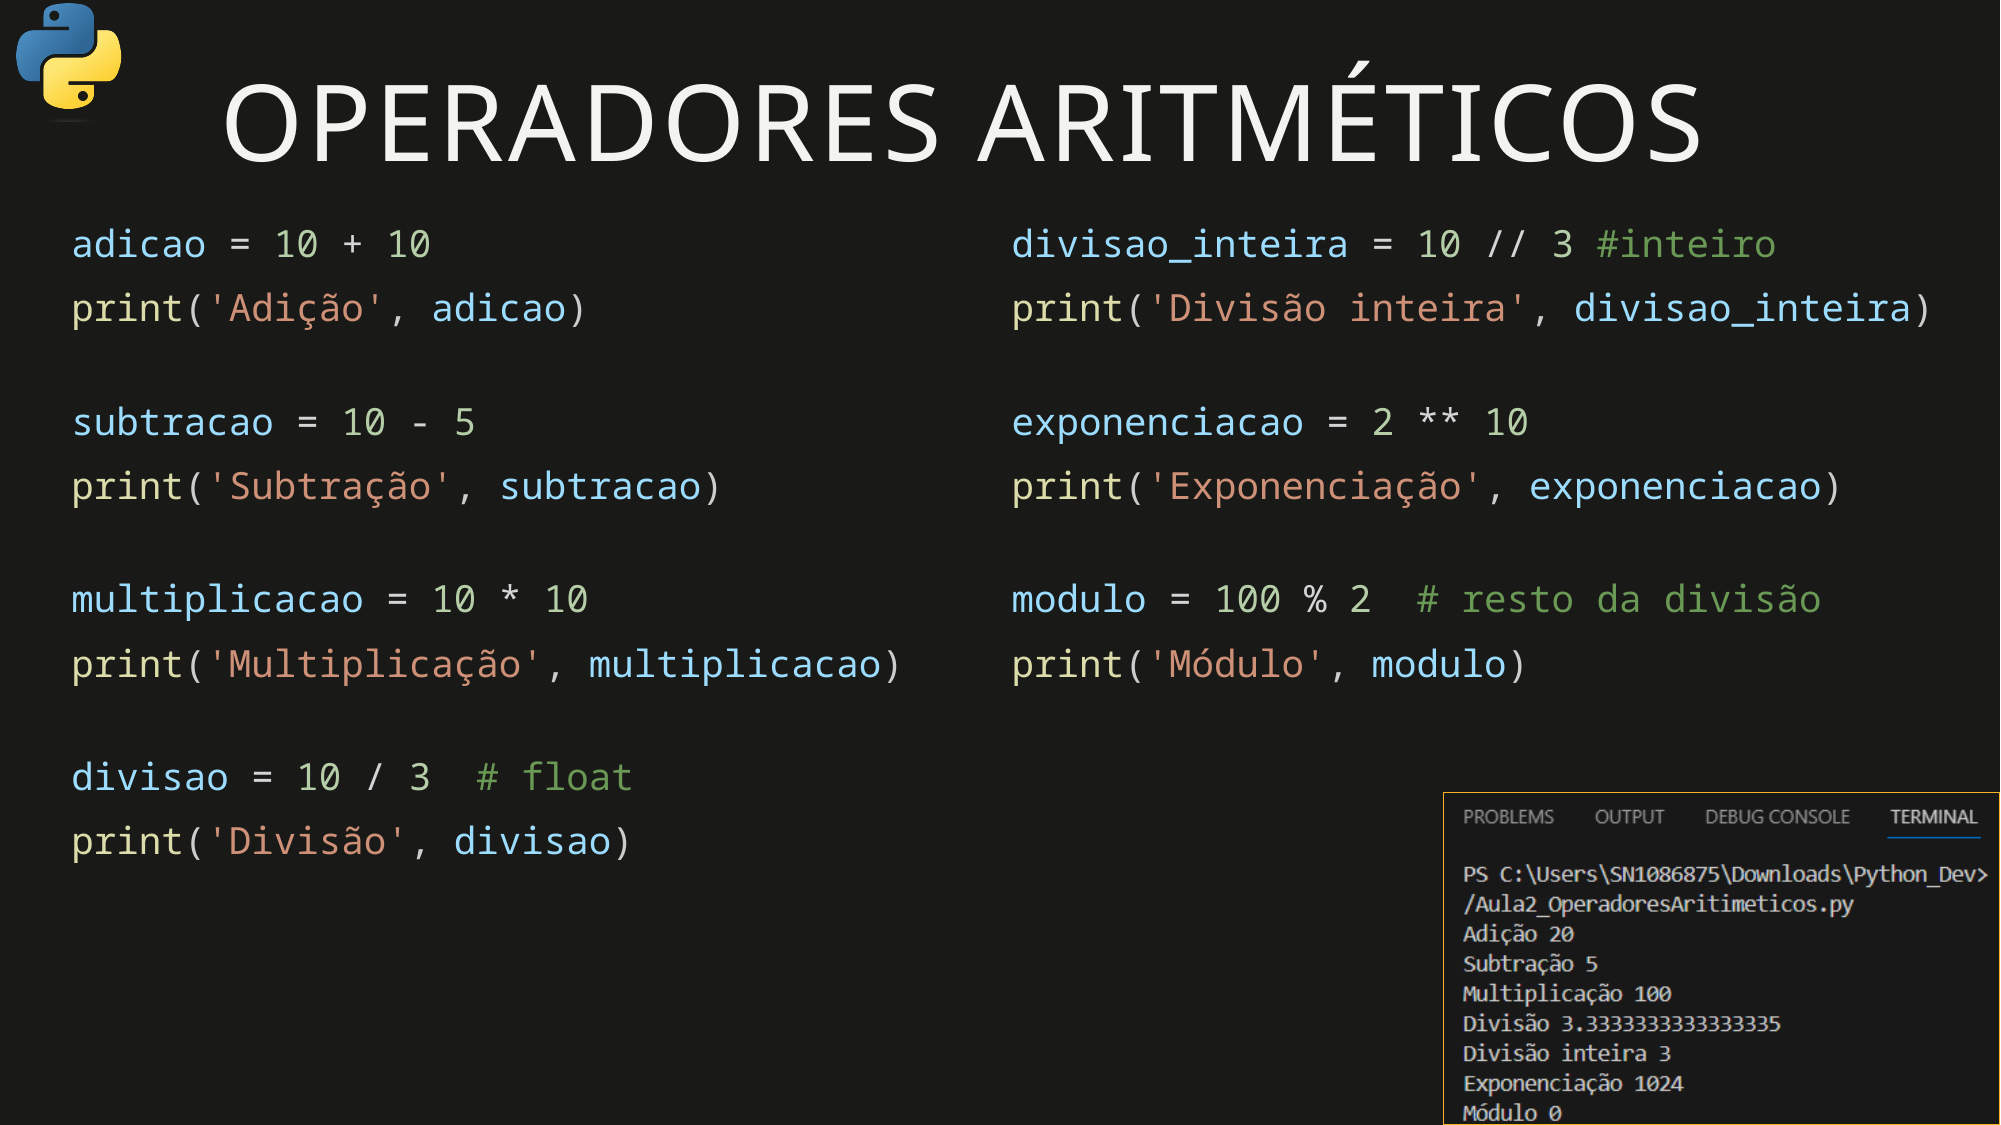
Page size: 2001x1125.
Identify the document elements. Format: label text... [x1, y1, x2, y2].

picture [16, 3, 125, 123]
picture [1443, 791, 2000, 1125]
title Operadores Aritméticos [205, 62, 1875, 208]
list adicao = 10 + 10 print('Adição', adicao) subtracao = 10 - 5 print('Subtração', subtracao) multiplicacao = 10 * 10 print('Multiplicação', multiplicacao) divisao = 10 / 3 # float print('Divisão', divisao) divisao_inteira = 10 // 3 #inteiro print('Divisão inteira', divisao_inteira) exponenciacao = 2 ** 10 print('Exponenciação', exponenciacao) modulo = 100 % 2 # resto da divisão print('Módulo', modulo) [56, 208, 1967, 1087]
